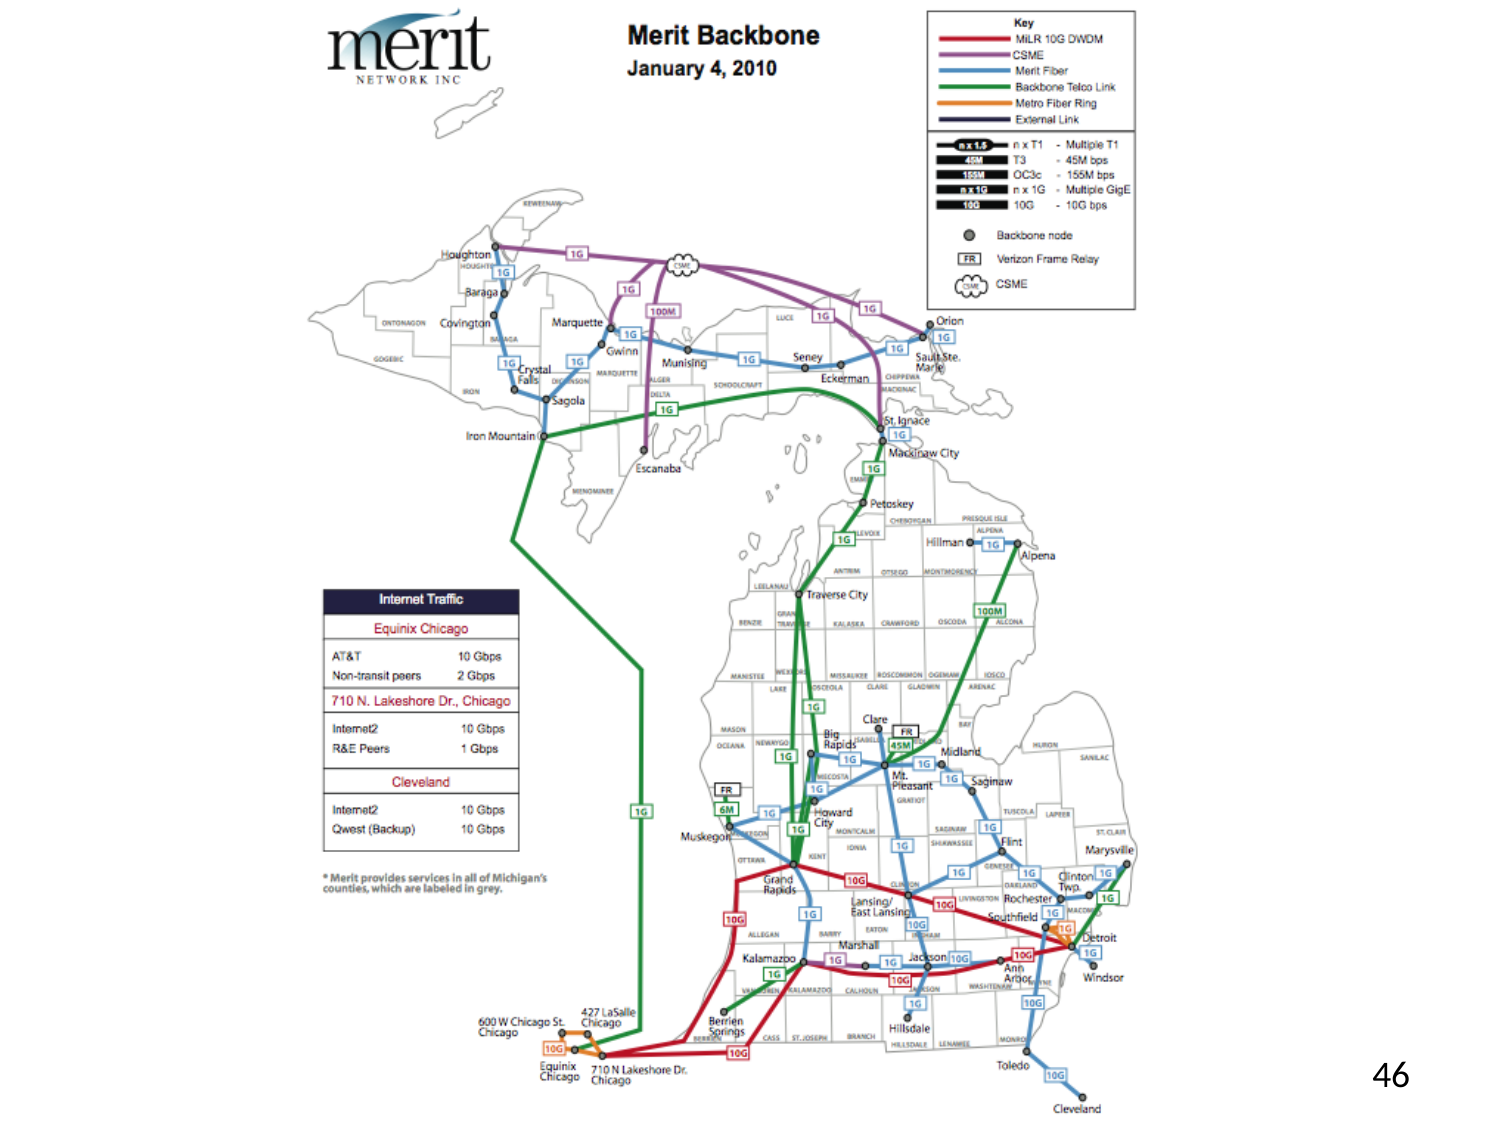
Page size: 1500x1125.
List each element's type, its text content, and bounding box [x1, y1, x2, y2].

slide_number 46 [1161, 1042, 1425, 1103]
picture [299, 0, 1157, 1125]
